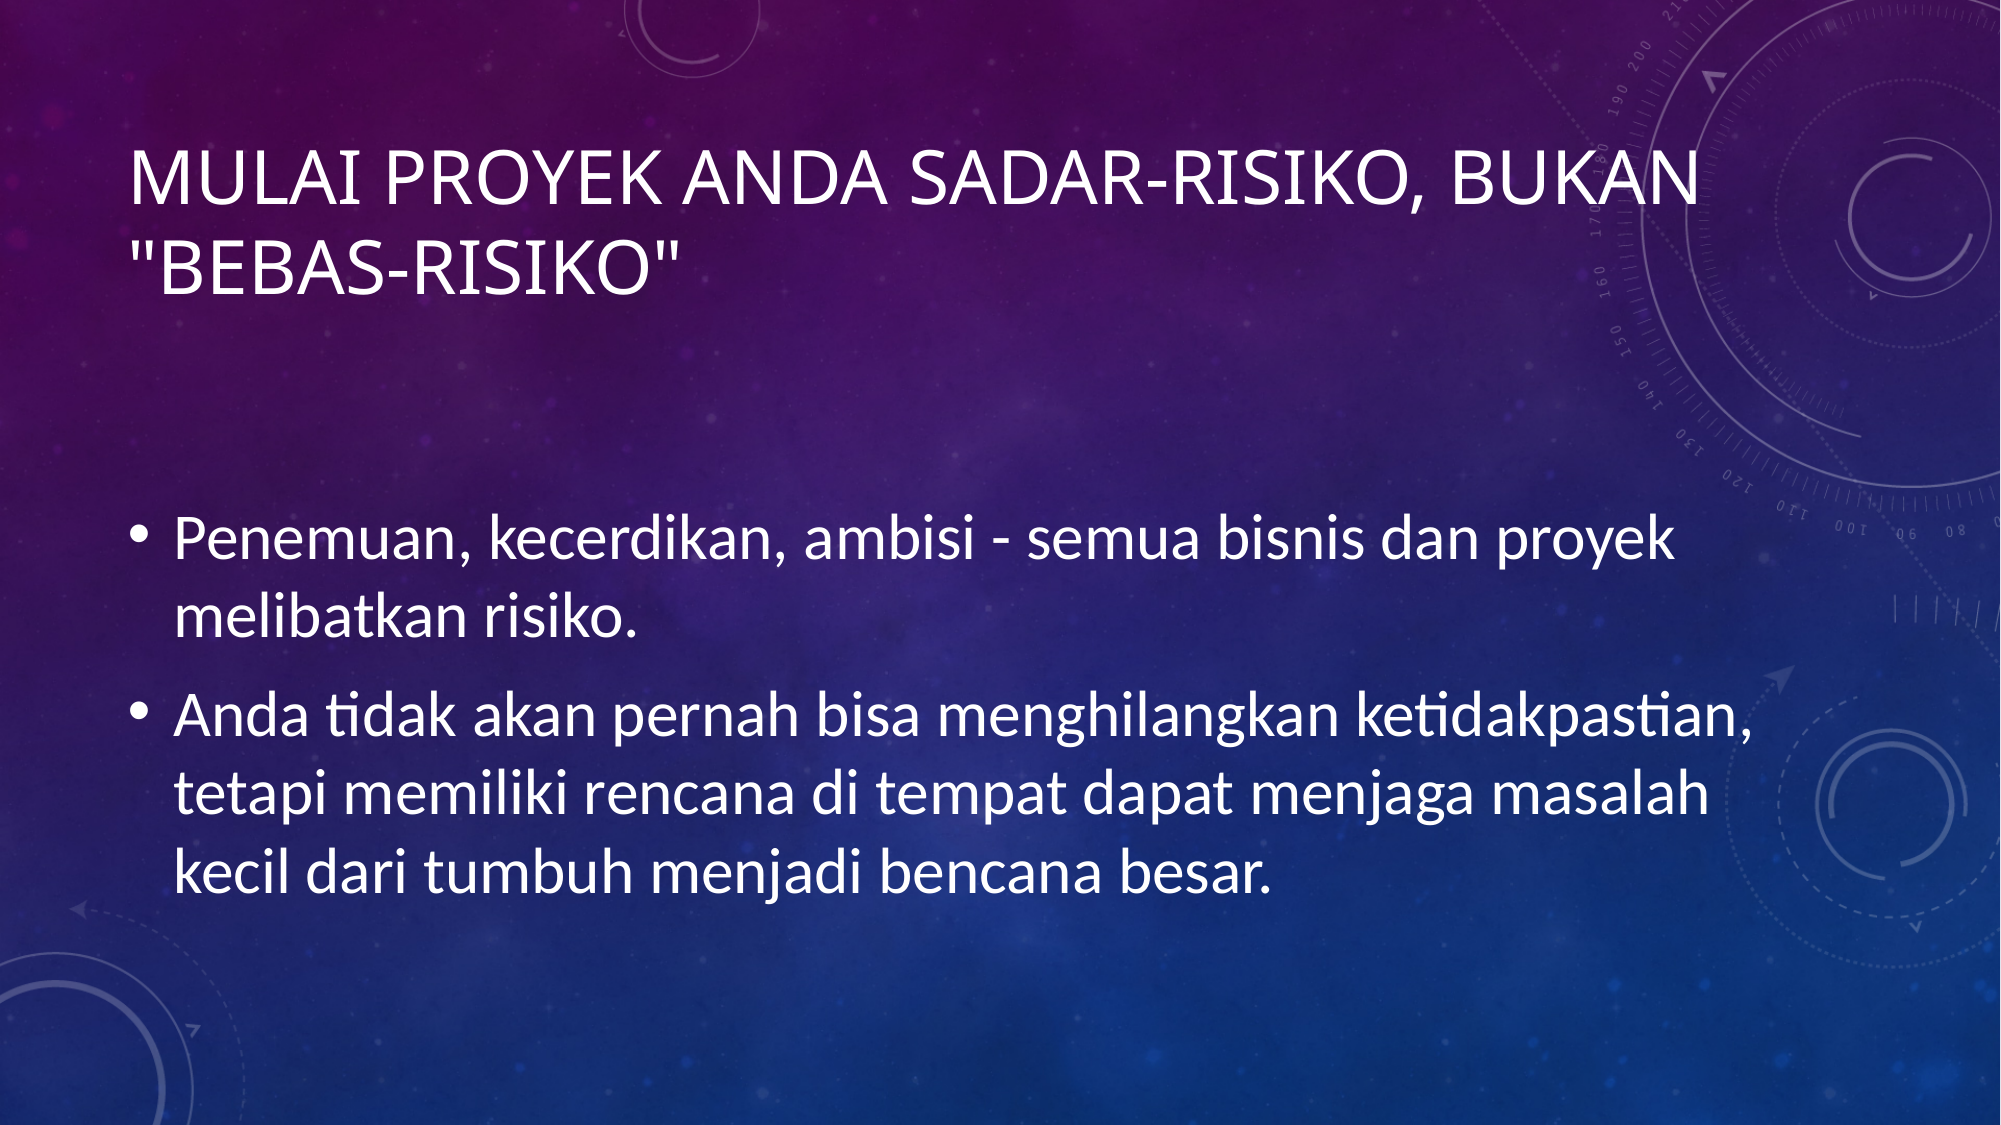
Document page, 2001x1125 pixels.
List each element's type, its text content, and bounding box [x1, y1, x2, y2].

title Mulai Proyek Anda Sadar-Risiko, Bukan "Bebas-Risiko" [112, 99, 1775, 339]
list Penemuan, kecerdikan, ambisi - semua bisnis dan proyek melibatkan risiko. Anda tidak akan pernah bisa menghilangkan ketidakpastian, tetapi memiliki rencana di tempat dapat menjaga masalah kecil dari tumbuh menjadi bencana besar. [112, 351, 1775, 950]
picture [0, 0, 2001, 1125]
